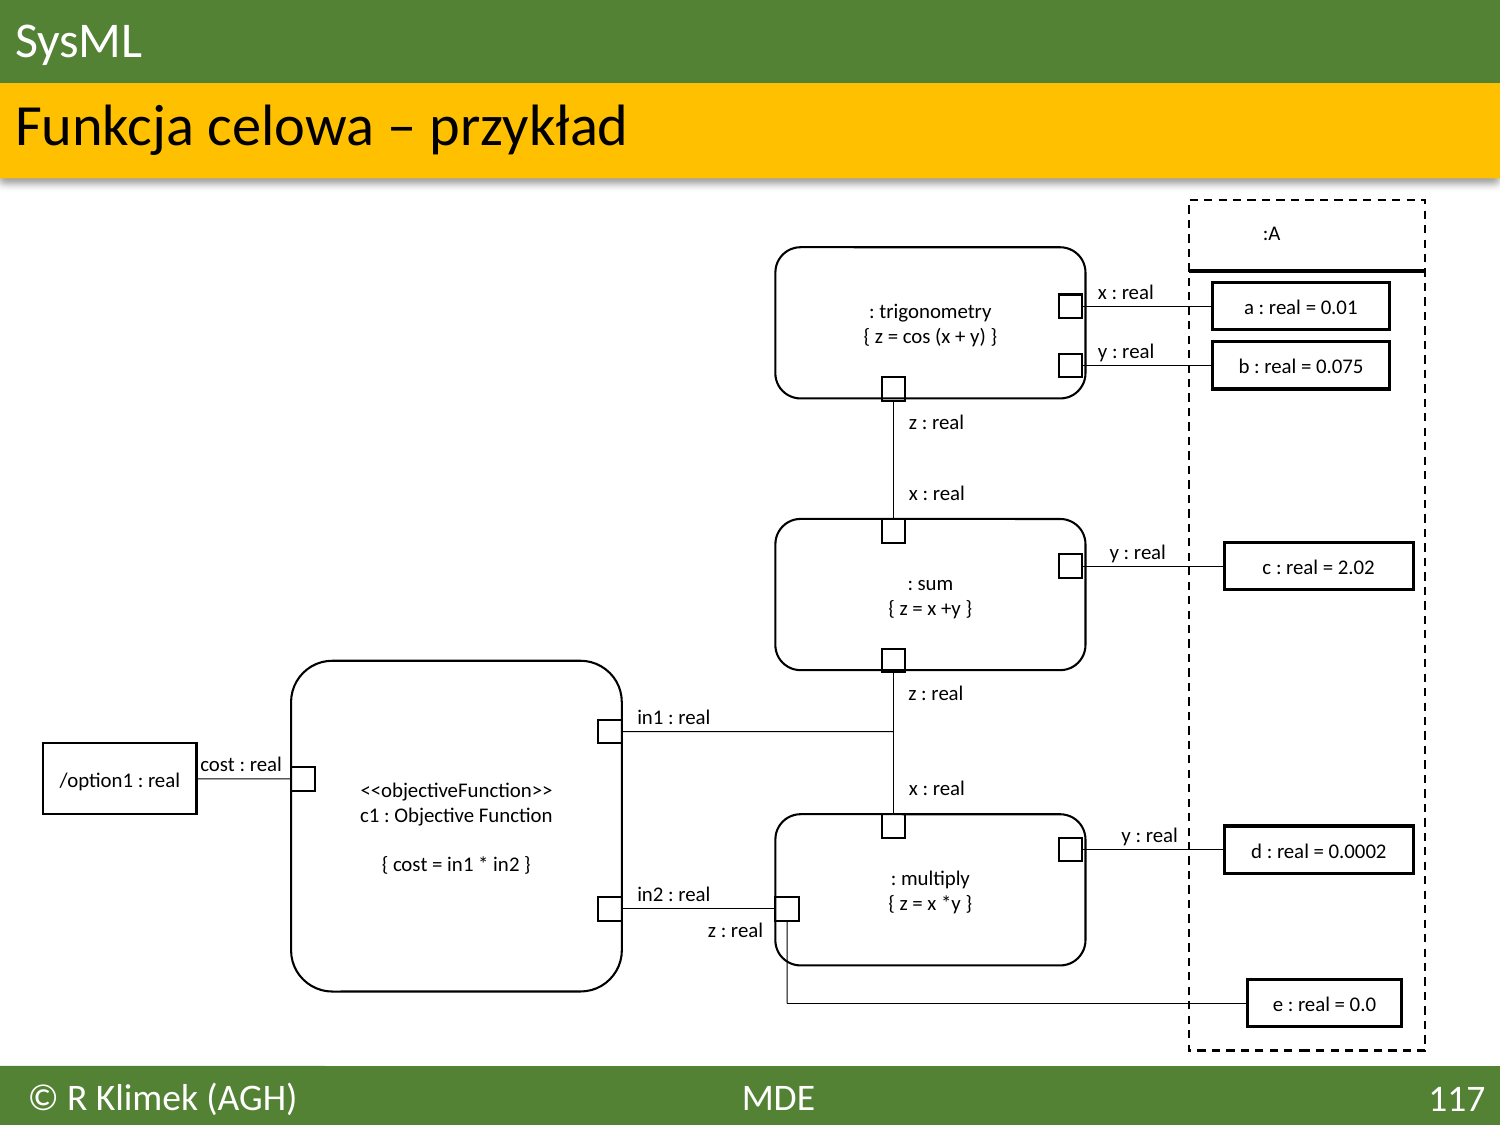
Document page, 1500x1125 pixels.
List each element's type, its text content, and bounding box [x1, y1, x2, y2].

text_box [1058, 353, 1083, 378]
text_box x : real [1083, 270, 1169, 306]
text_box : trigonometry { z = cos (x + y) } [774, 246, 1087, 400]
text_box d : real = 0.0002 [1223, 825, 1414, 874]
text_box : sum { z = x +y } [774, 517, 1087, 672]
text_box y : real [1083, 330, 1170, 365]
text_box a : real = 0.01 [1211, 282, 1391, 331]
text_box <<objectiveFunction>> c1 : Objective Function { cost = in1 * in2 } [290, 659, 623, 993]
text_box y : real [1106, 814, 1193, 849]
slide_number MDE [326, 1066, 1232, 1125]
text_box z : real [894, 672, 992, 713]
text_box in1 : real [622, 732, 726, 736]
text_box [881, 376, 906, 402]
list Funkcja celowa – przykład [0, 83, 1497, 172]
text_box [881, 648, 906, 673]
footer © R Klimek (AGH) [0, 1065, 326, 1125]
text_box [1188, 199, 1426, 1052]
text_box c : real = 2.02 [1223, 542, 1414, 591]
text_box in2 : real [622, 909, 726, 914]
text_box [1058, 837, 1083, 862]
text_box y : real [1083, 366, 1170, 370]
slide_number 117 [1232, 1066, 1500, 1125]
text_box [1058, 553, 1083, 579]
text_box : multiply { z = x *y } [774, 813, 1087, 967]
text_box [881, 813, 906, 839]
text_box z : real [693, 908, 779, 949]
text_box [881, 518, 906, 544]
text_box x : real [1083, 307, 1169, 311]
text_box cost : real [198, 743, 297, 784]
text_box b : real = 0.075 [1211, 341, 1391, 390]
text_box x : real [894, 471, 980, 512]
text_box e : real = 0.0 [1247, 979, 1402, 1028]
text_box y : real [1094, 567, 1182, 571]
text_box /option1 : real [42, 742, 198, 815]
text_box z : real [894, 400, 980, 441]
text_box x : real [894, 767, 980, 807]
title SysML [0, 0, 1500, 83]
text_box :A [1248, 211, 1296, 252]
text_box [1058, 293, 1083, 319]
text_box y : real [1094, 530, 1182, 566]
text_box y : real [1106, 850, 1193, 854]
text_box in2 : real [622, 873, 726, 908]
text_box in1 : real [622, 696, 726, 731]
text_box [774, 896, 800, 922]
